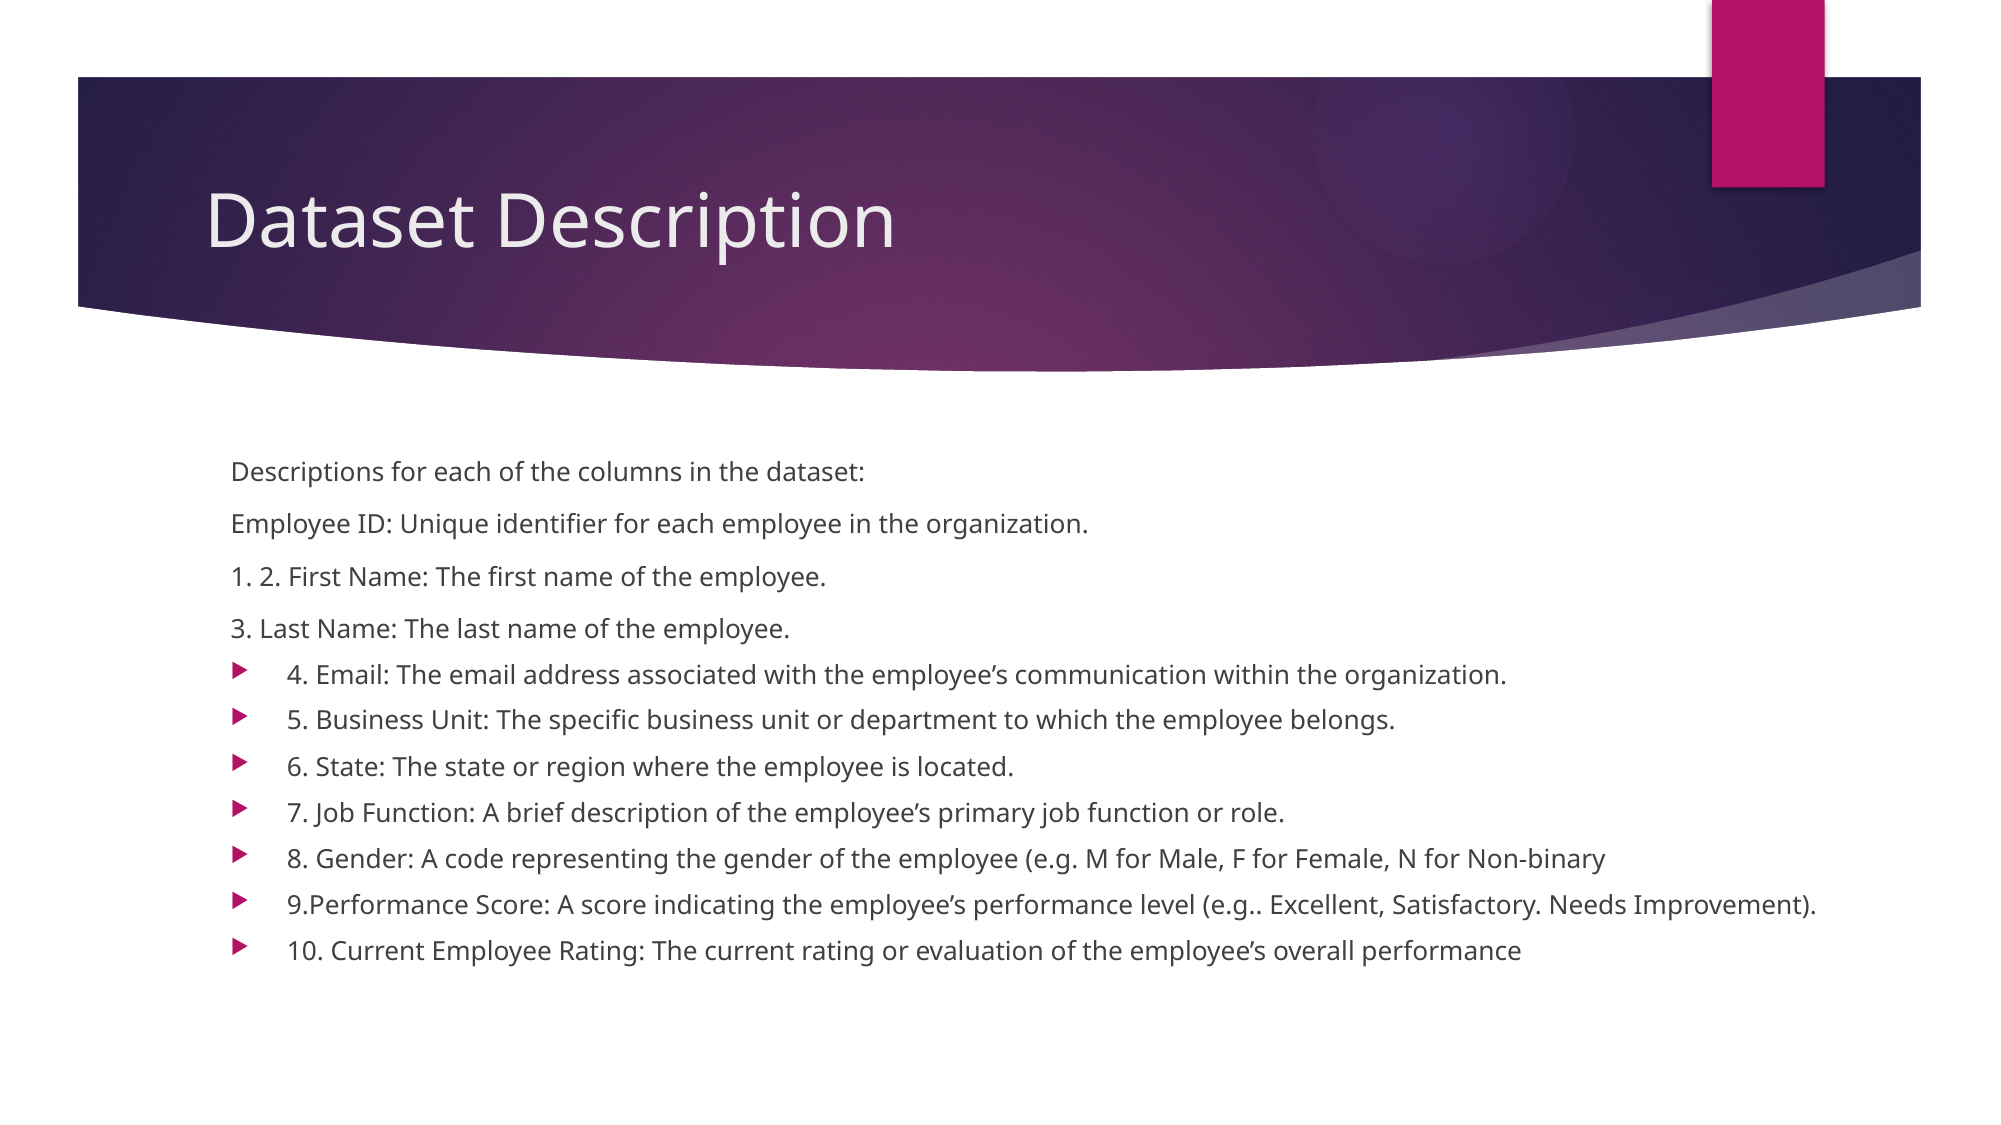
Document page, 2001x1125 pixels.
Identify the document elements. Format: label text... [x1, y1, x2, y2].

list Descriptions for each of the columns in the dataset: Employee ID: Unique identifier for each employee in the organization. 1. 2. First Name: The first name of the employee. 3. Last Name: The last name of the employee. 4. Email: The email address associated with the employee’s communication within the organization. 5. Business Unit: The specific business unit or department to which the employee belongs. 6. State: The state or region where the employee is located. 7. Job Function: A brief description of the employee’s primary job function or role. 8. Gender: A code representing the gender of the employee (e.g. M for Male, F for Female, N for Non-binary 9.Performance Score: A score indicating the employee’s performance level (e.g.. Excellent, Satisfactory. Needs Improvement). 10. Current Employee Rating: The current rating or evaluation of the employee’s overall performance [215, 448, 1835, 995]
title Dataset Description [189, 159, 1627, 276]
